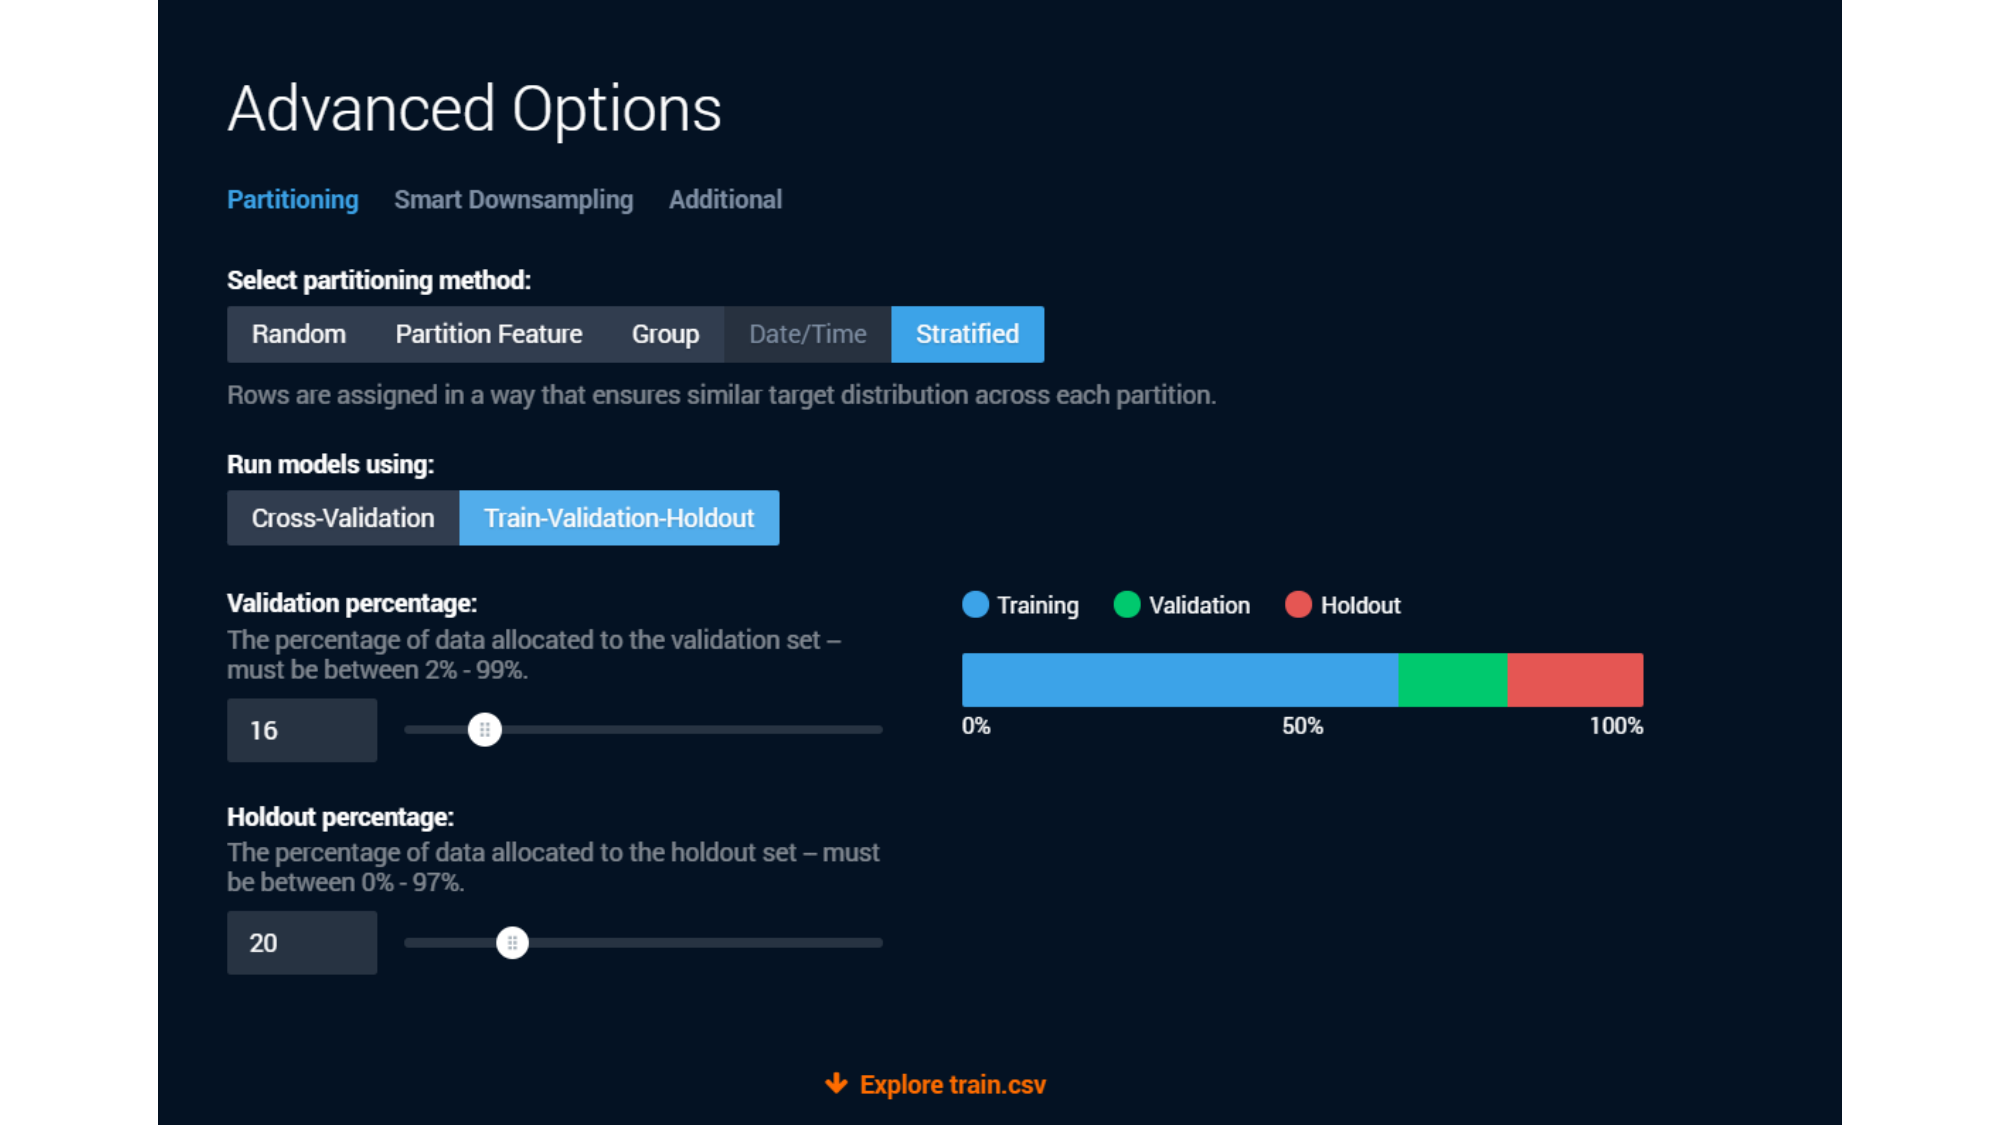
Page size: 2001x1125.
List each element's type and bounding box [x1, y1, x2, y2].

picture [158, 0, 1842, 1125]
